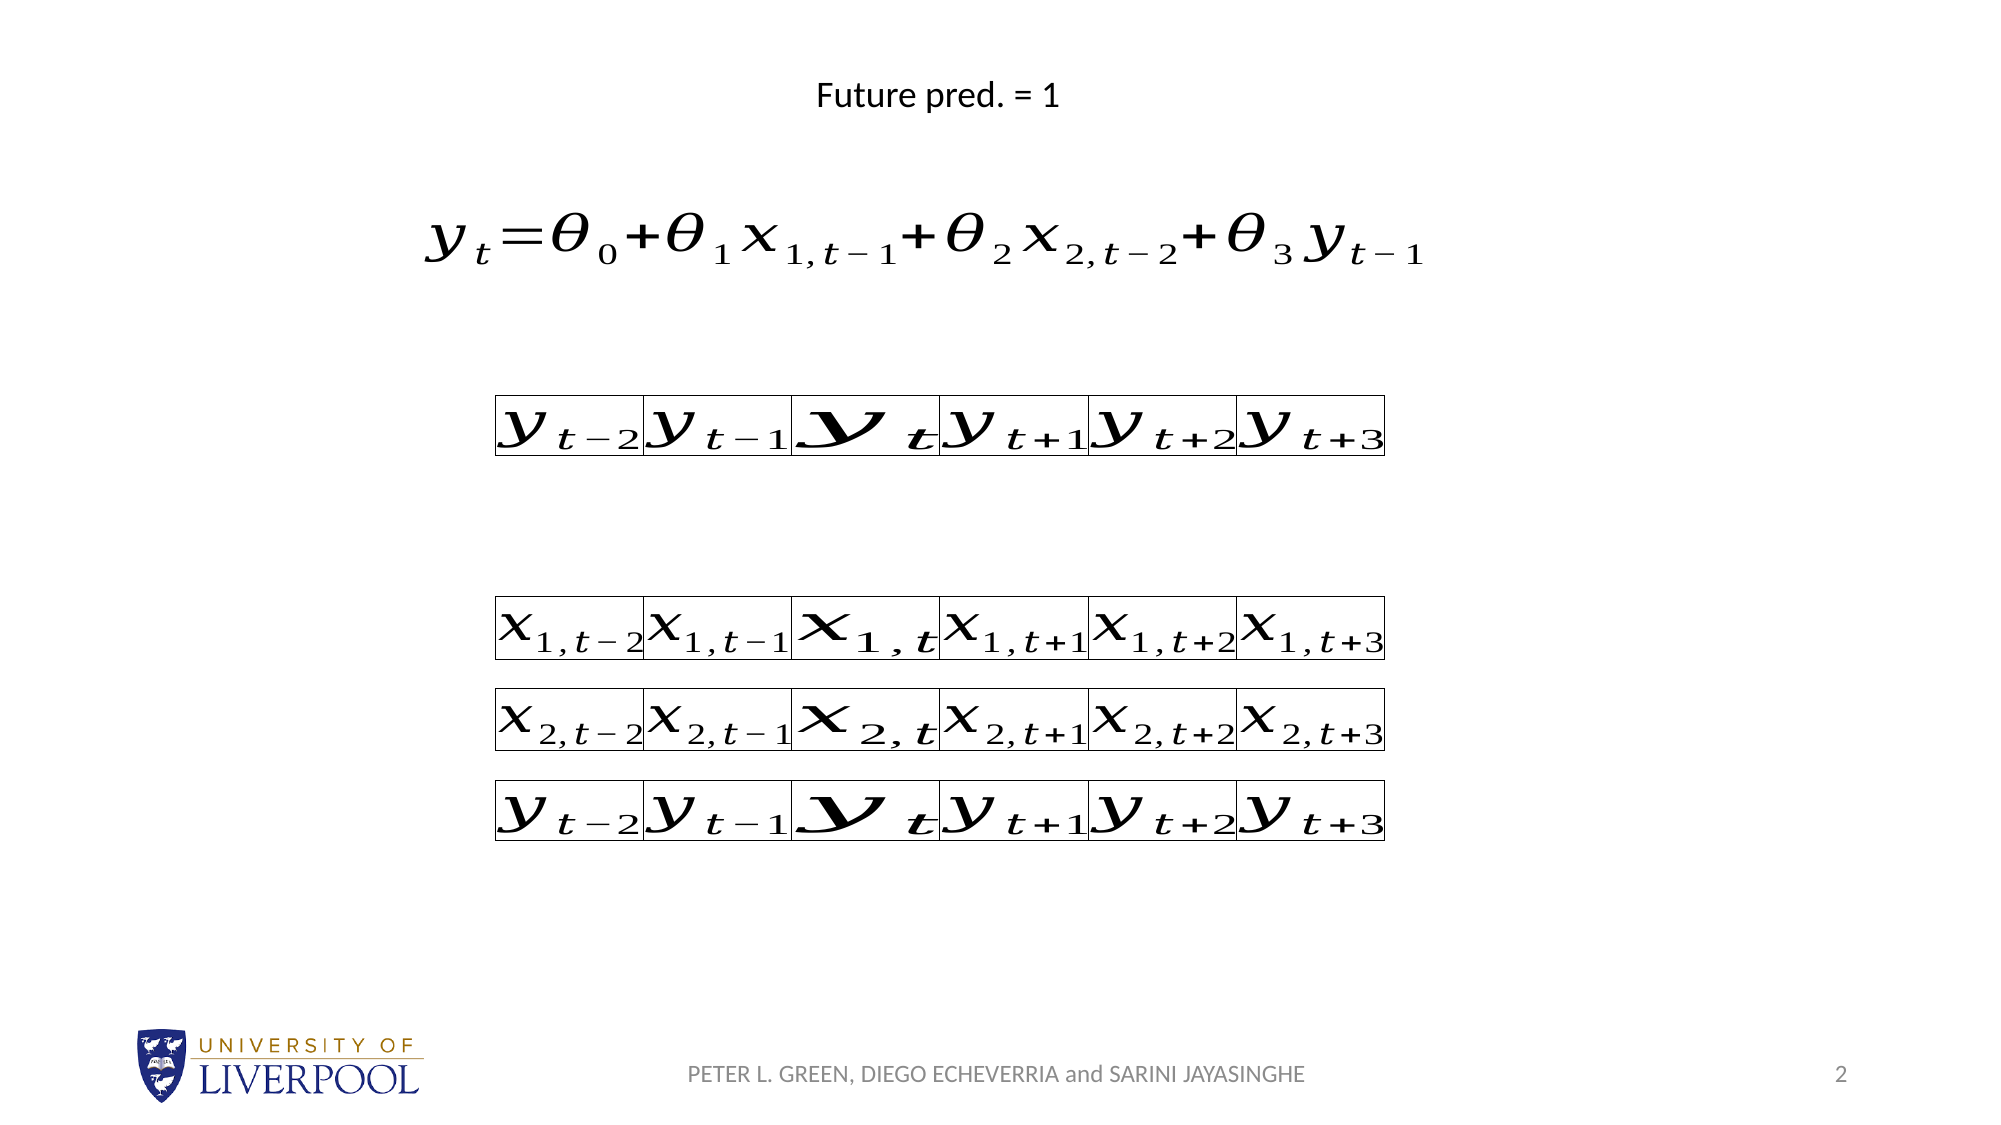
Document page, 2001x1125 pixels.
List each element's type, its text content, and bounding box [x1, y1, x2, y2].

picture [137, 1029, 424, 1103]
footer PETER L. GREEN, DIEGO ECHEVERRIA and SARINI JAYASINGHE [662, 1042, 1338, 1103]
text_box Future pred. = 1 [545, 62, 1331, 123]
slide_number 2 [1412, 1042, 1863, 1103]
